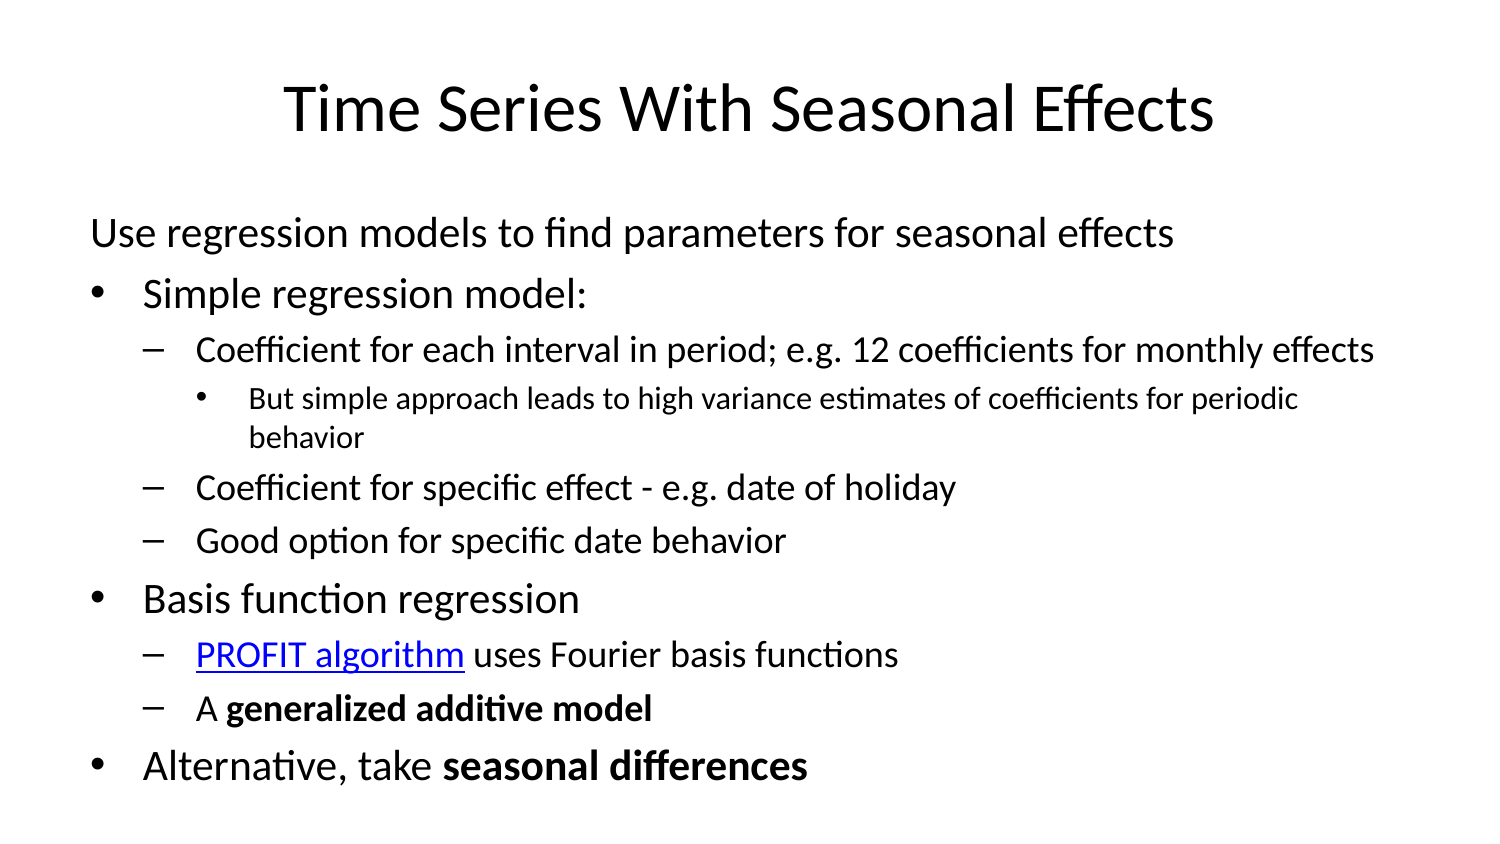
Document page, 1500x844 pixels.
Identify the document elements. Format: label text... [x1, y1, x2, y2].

list Use regression models to find parameters for seasonal effects Simple regression model: Coefficient for each interval in period; e.g. 12 coefficients for monthly effects But simple approach leads to high variance estimates of coefficients for periodic behavior Coefficient for specific effect - e.g. date of holiday Good option for specific date behavior Basis function regression PROFIT algorithm uses Fourier basis functions A generalized additive model Alternative, take seasonal differences [75, 196, 1425, 798]
title Time Series With Seasonal Effects [75, 33, 1425, 175]
